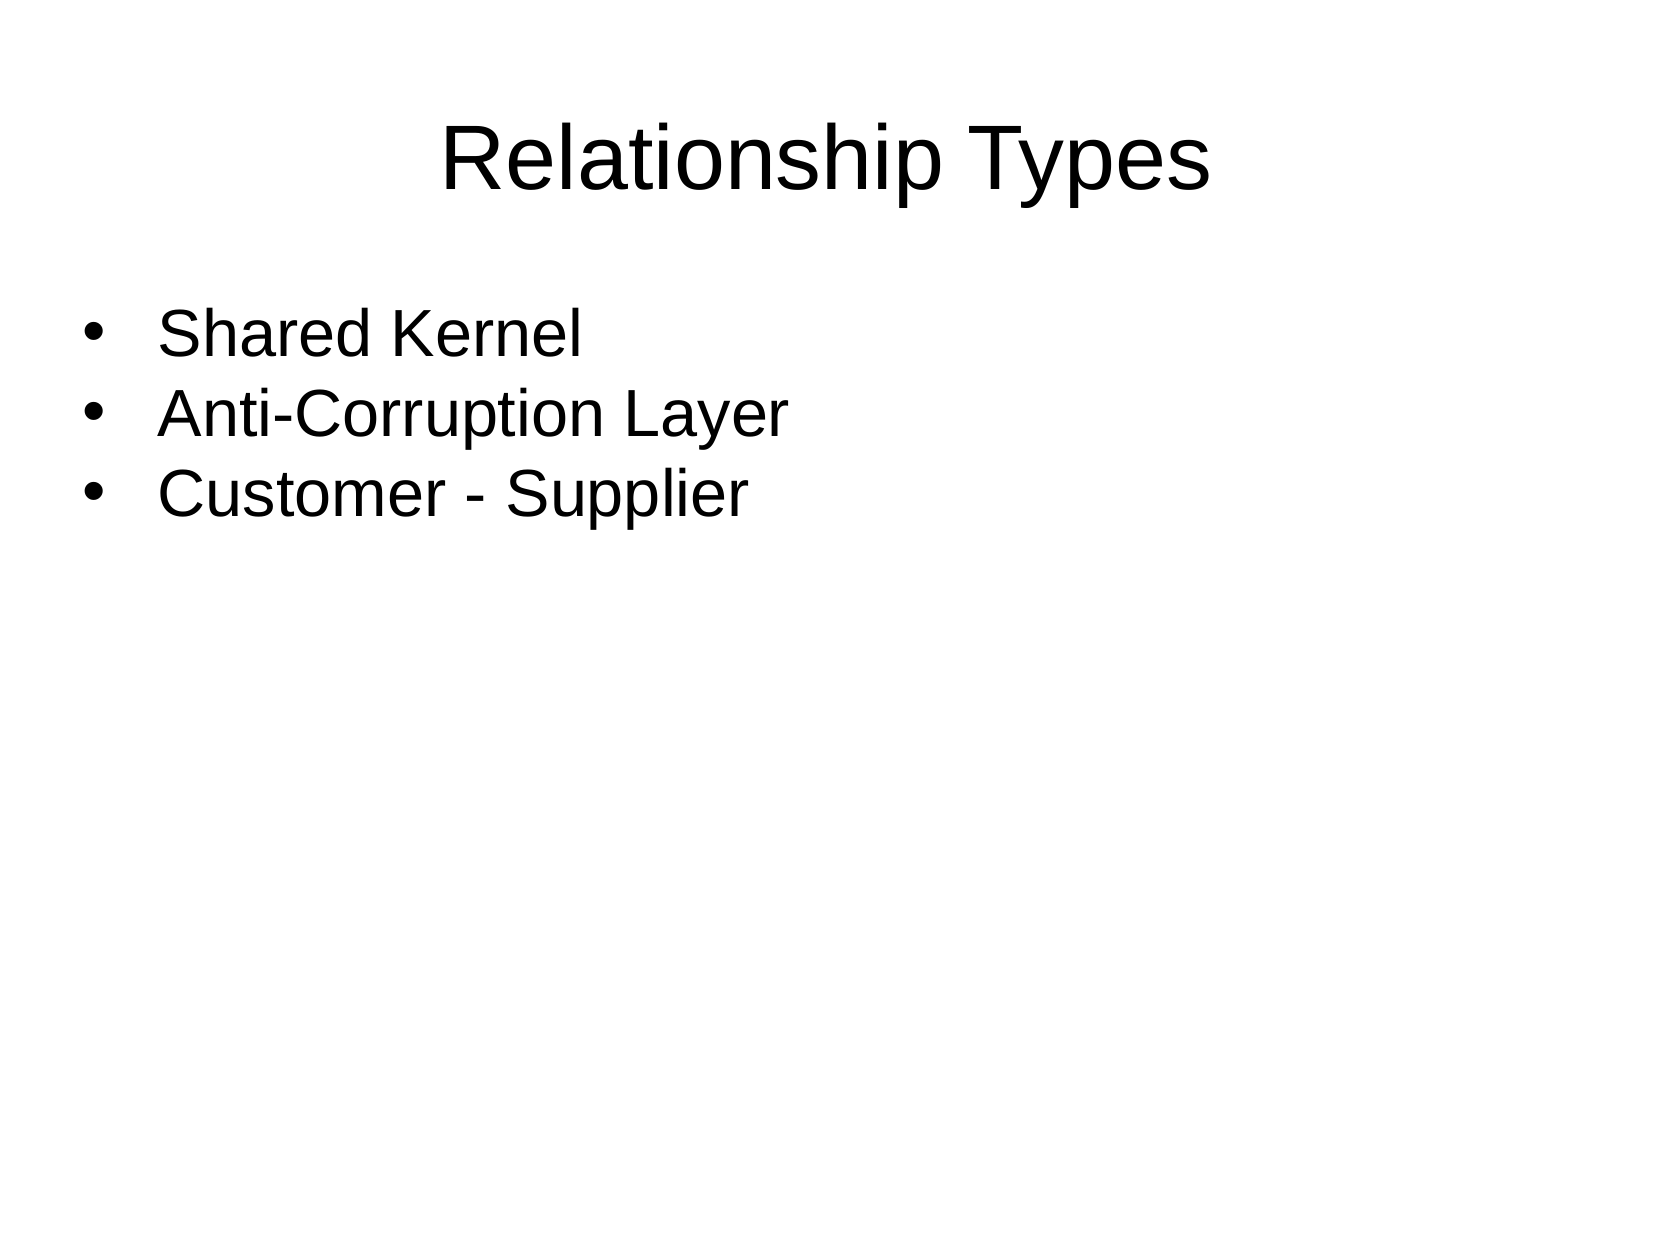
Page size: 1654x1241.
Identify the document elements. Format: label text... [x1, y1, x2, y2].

text_box Relationship Types [82, 49, 1571, 257]
text_box Shared Kernel Anti-Corruption Layer Customer - Supplier [82, 290, 1571, 1010]
